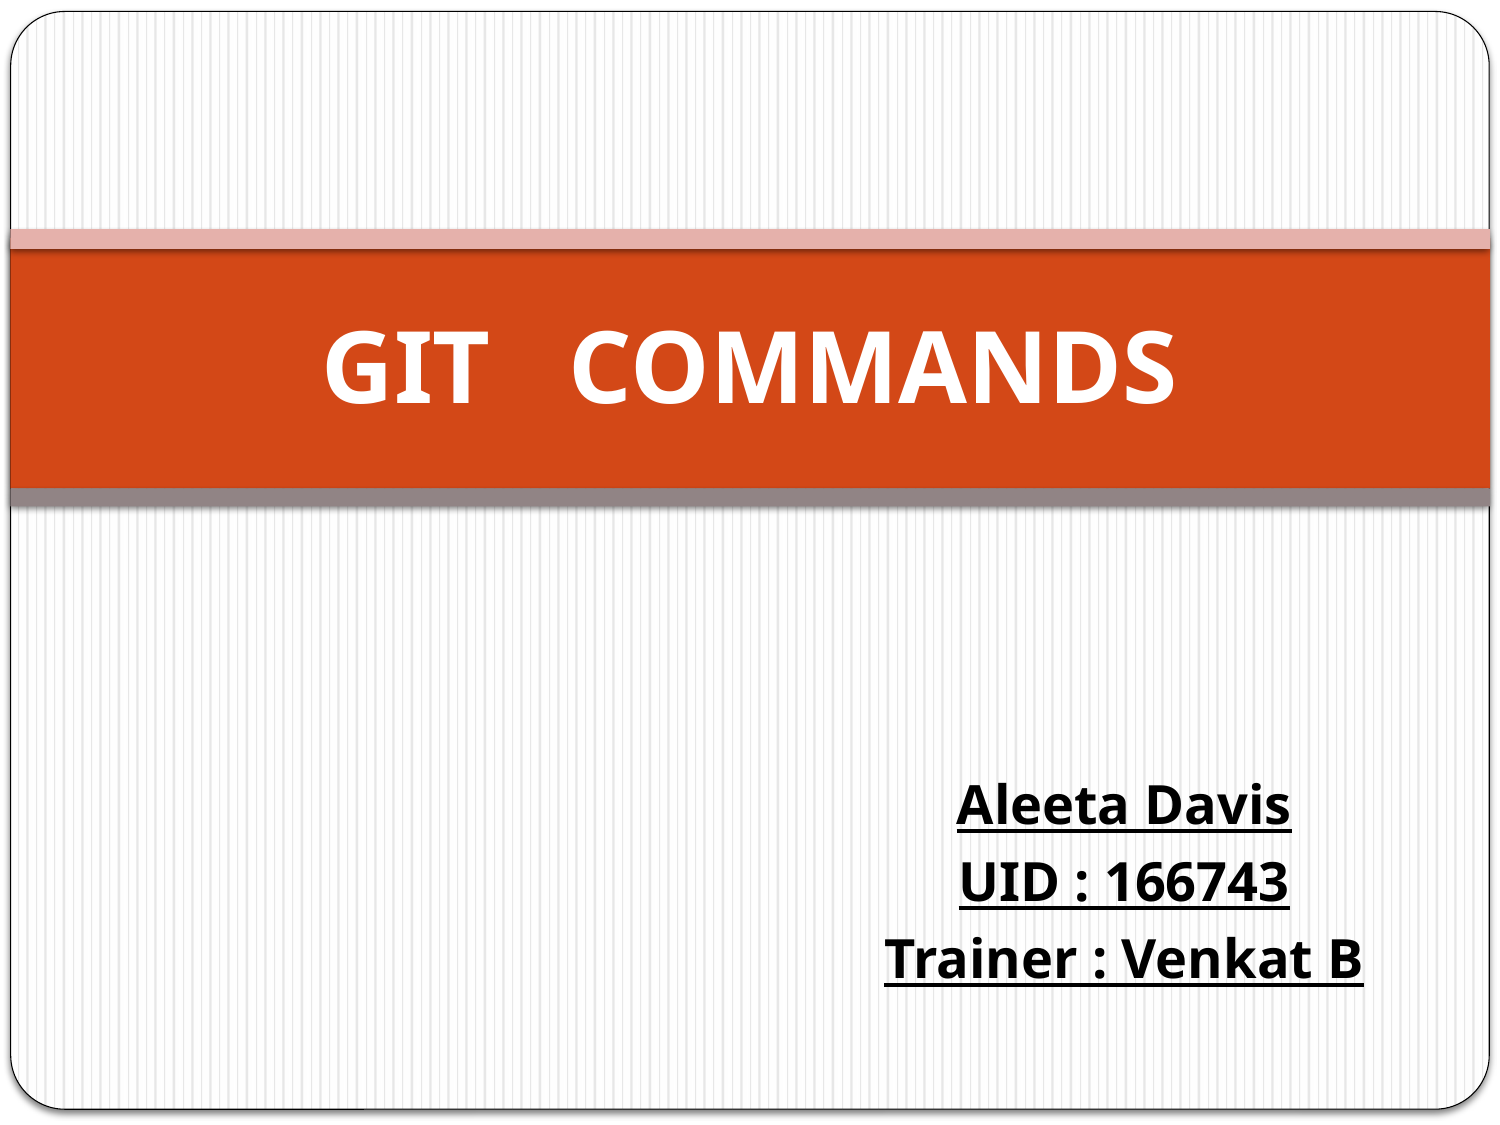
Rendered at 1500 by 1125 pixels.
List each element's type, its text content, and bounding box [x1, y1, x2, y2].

subtitle Aleeta Davis UID : 166743 Trainer : Venkat B [797, 763, 1452, 1024]
title GIT COMMANDS [75, 247, 1425, 489]
